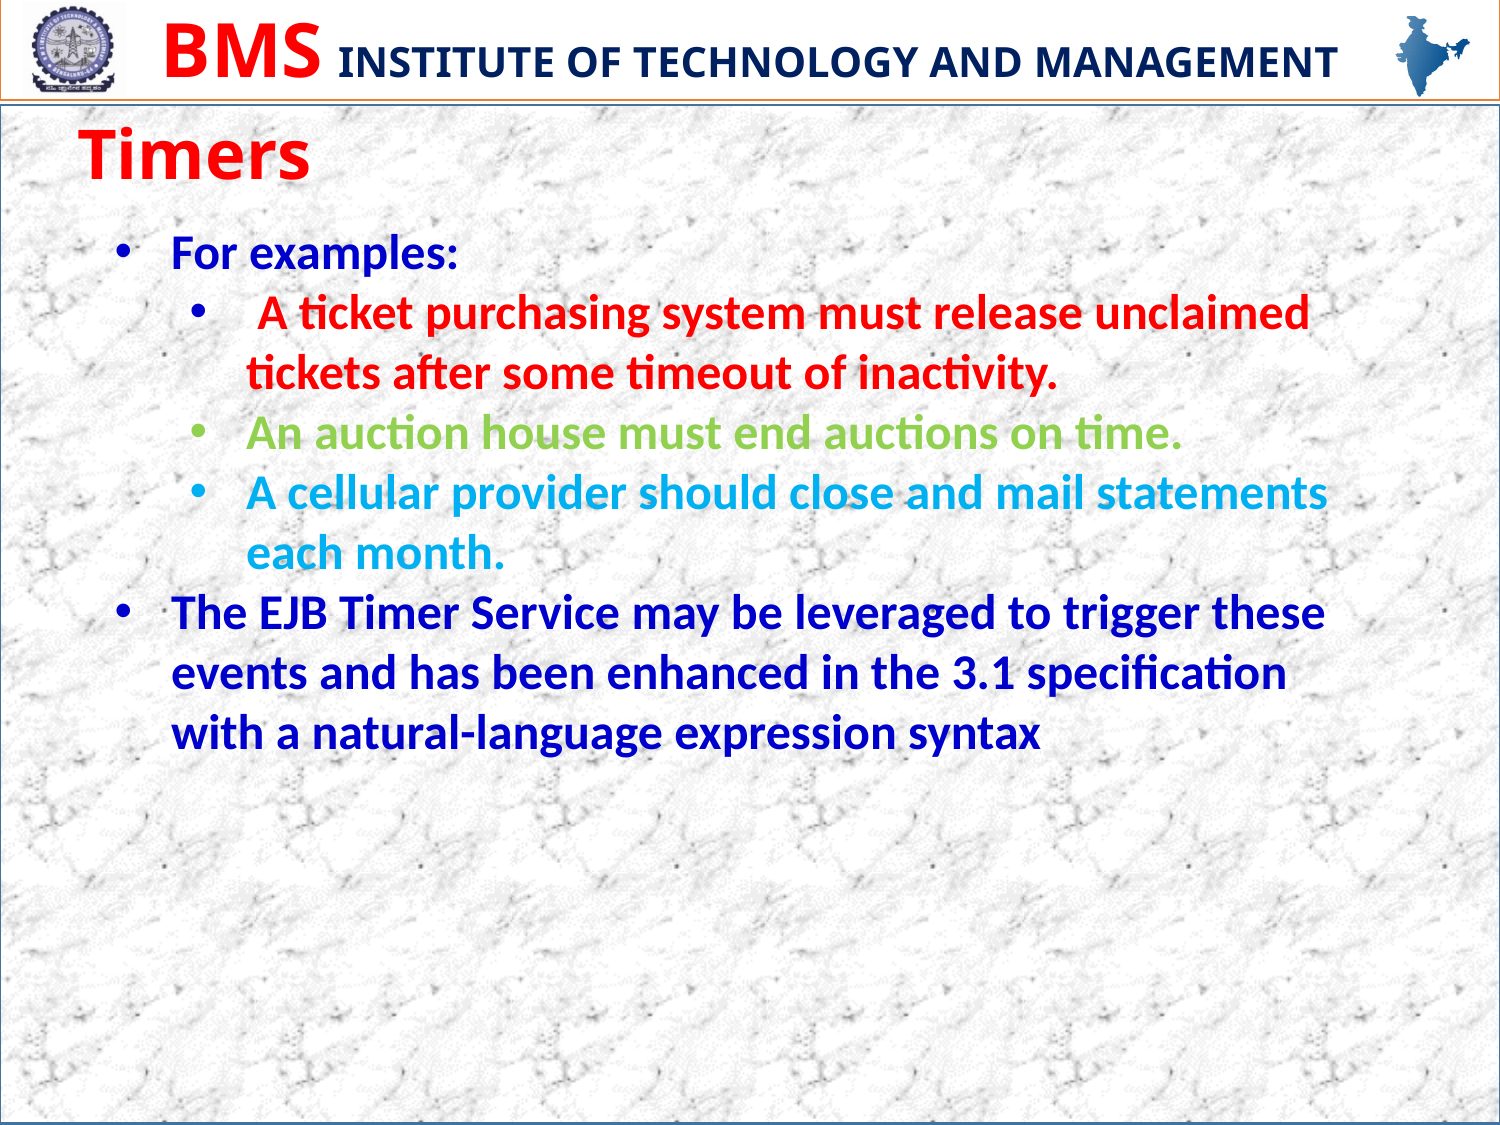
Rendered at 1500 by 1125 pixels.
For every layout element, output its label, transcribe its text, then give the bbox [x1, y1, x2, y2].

text_box For examples: A ticket purchasing system must release unclaimed tickets after some timeout of inactivity. An auction house must end auctions on time. A cellular provider should close and mail statements each month. The EJB Timer Service may be leveraged to trigger these events and has been enhanced in the 3.1 specification with a natural-language expression syntax [99, 212, 1363, 768]
picture [1395, 16, 1471, 98]
title Timers [62, 112, 1413, 193]
picture [1, 106, 1499, 1122]
picture [22, 2, 126, 98]
